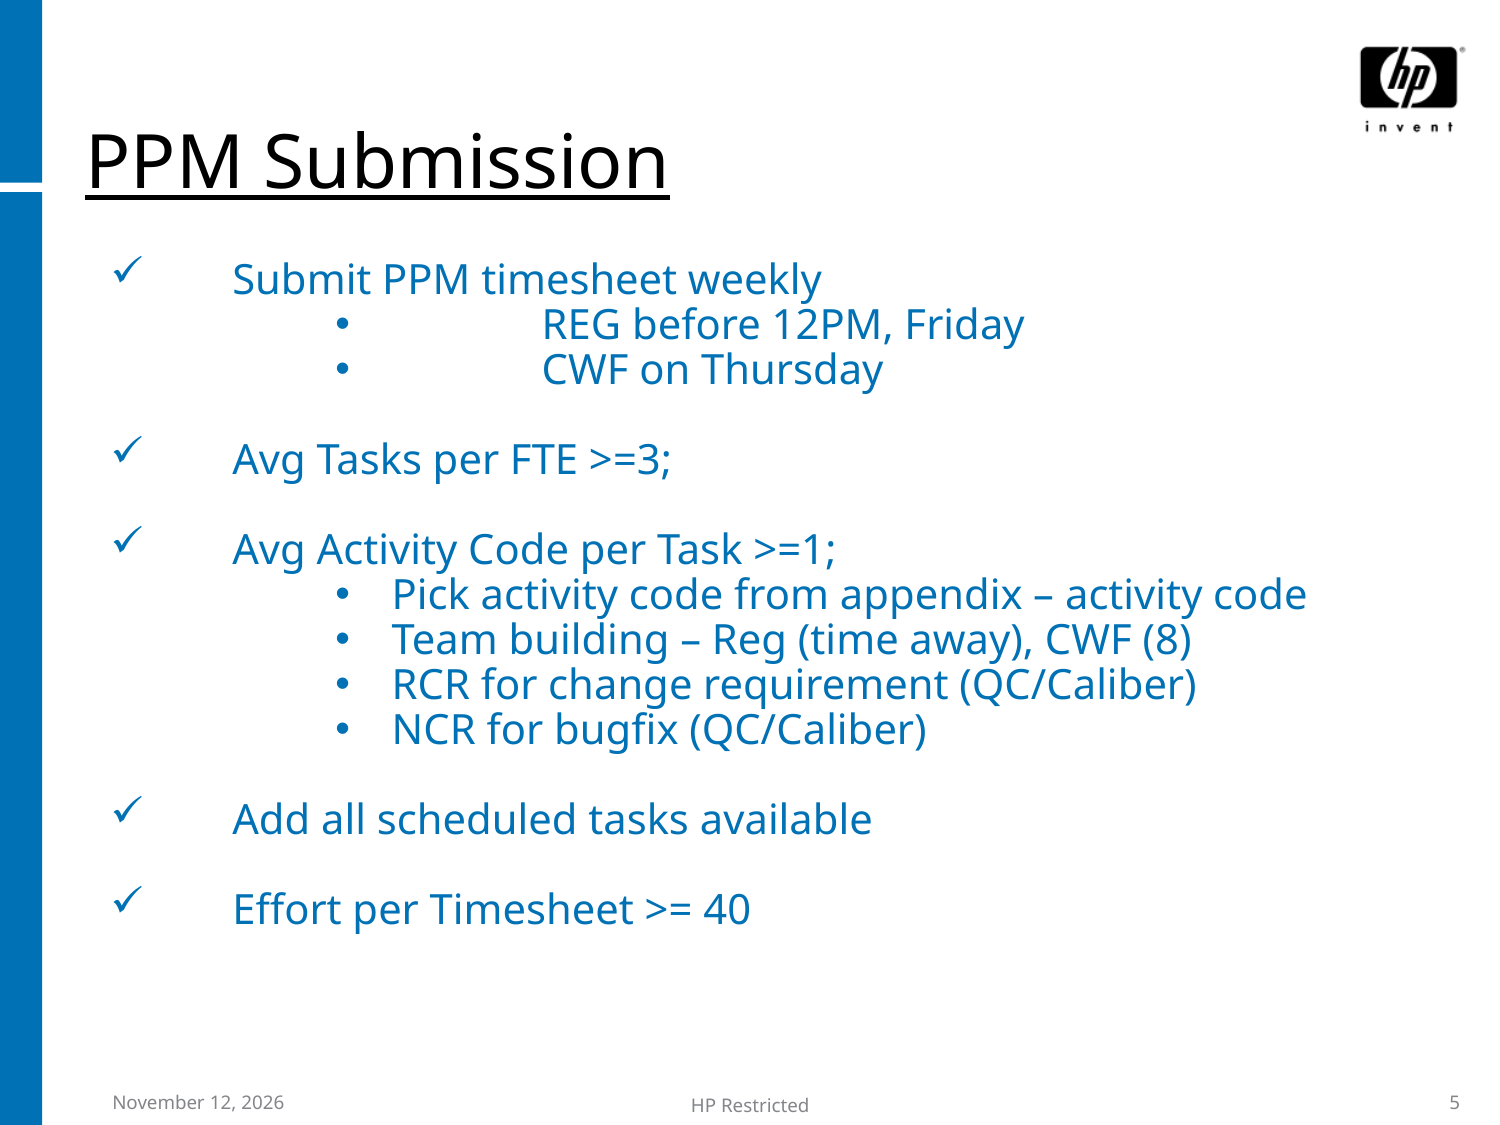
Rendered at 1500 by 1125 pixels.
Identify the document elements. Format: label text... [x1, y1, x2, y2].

slide_number 5 [1349, 1087, 1476, 1124]
footer HP Restricted [349, 1087, 1151, 1124]
text_box Submit PPM timesheet weekly REG before 12PM, Friday CWF on Thursday Avg Tasks per FTE >=3; Avg Activity Code per Task >=1; Pick activity code from appendix – activity code Team building – Reg (time away), CWF (8) RCR for change requirement (QC/Caliber) NCR for bugfix (QC/Caliber) Add all scheduled tasks available Effort per Timesheet >= 40 [95, 250, 1347, 1031]
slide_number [97, 1087, 338, 1124]
picture [1350, 37, 1472, 141]
title PPM Submission [70, 48, 1322, 213]
